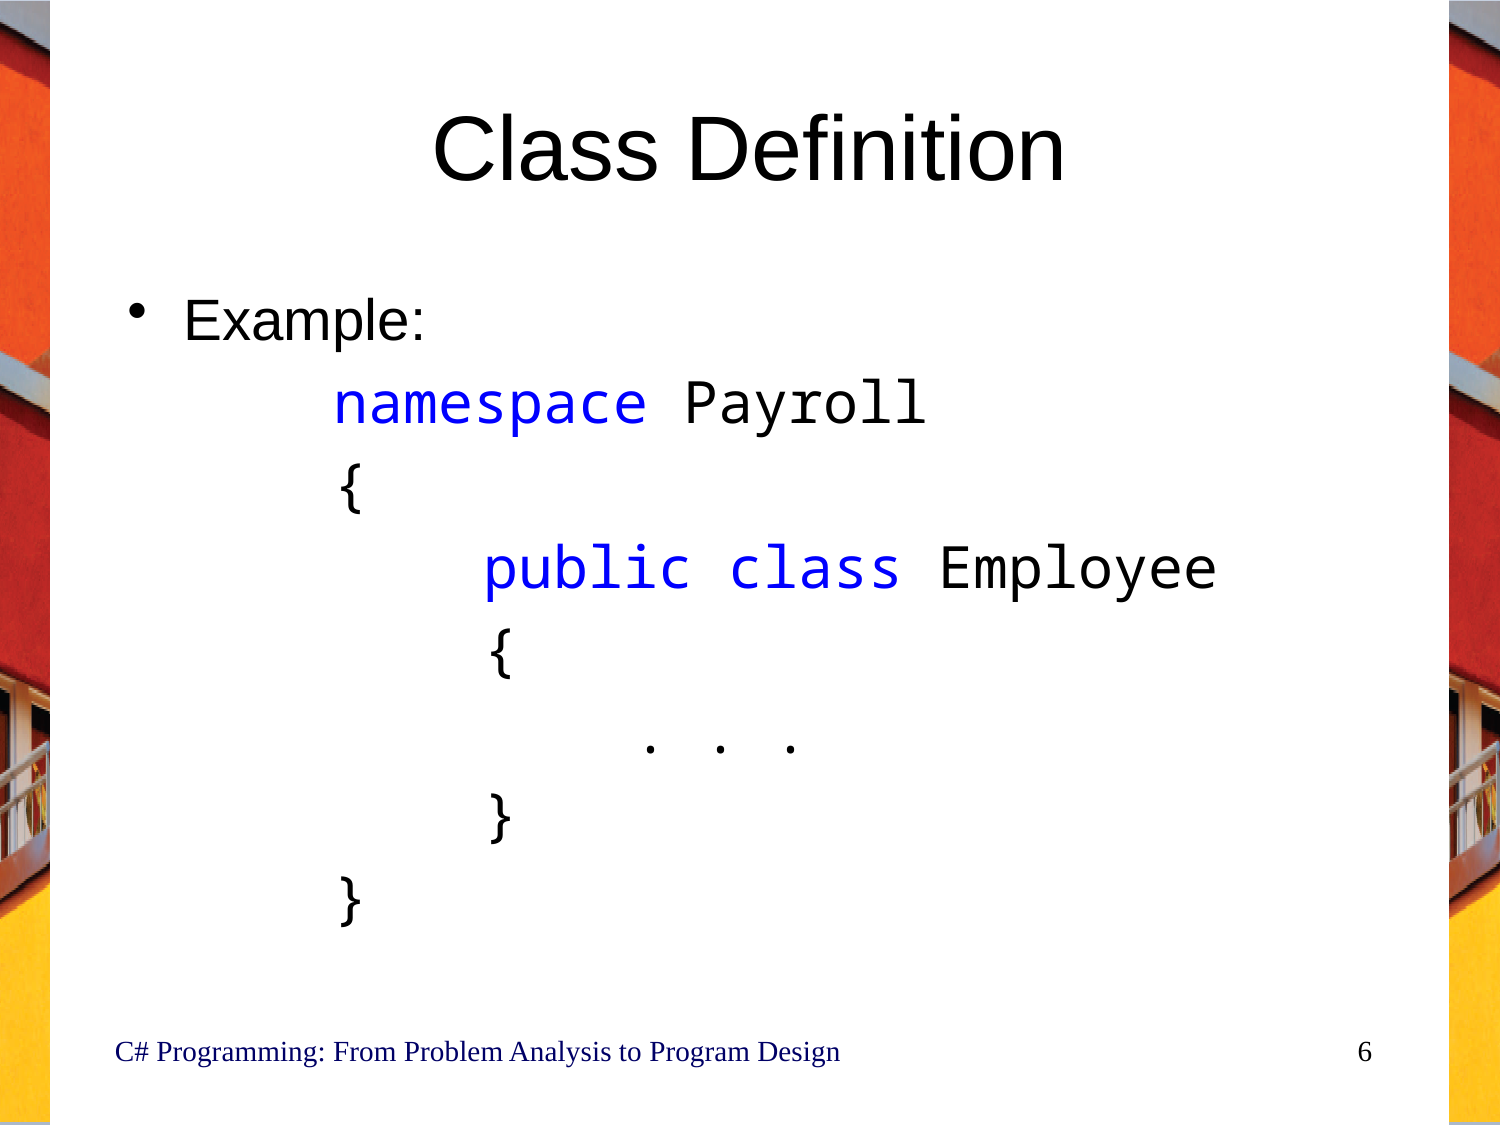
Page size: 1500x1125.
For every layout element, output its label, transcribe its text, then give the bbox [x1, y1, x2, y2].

title Class Definition [112, 49, 1388, 238]
text_box Example: namespace Payroll { public class Employee { . . . } } [112, 275, 1388, 1000]
slide_number 6 [1074, 1024, 1388, 1101]
footer C# Programming: From Problem Analysis to Program Design [99, 1024, 988, 1101]
picture [0, 0, 50, 1125]
picture [1449, 0, 1500, 1125]
